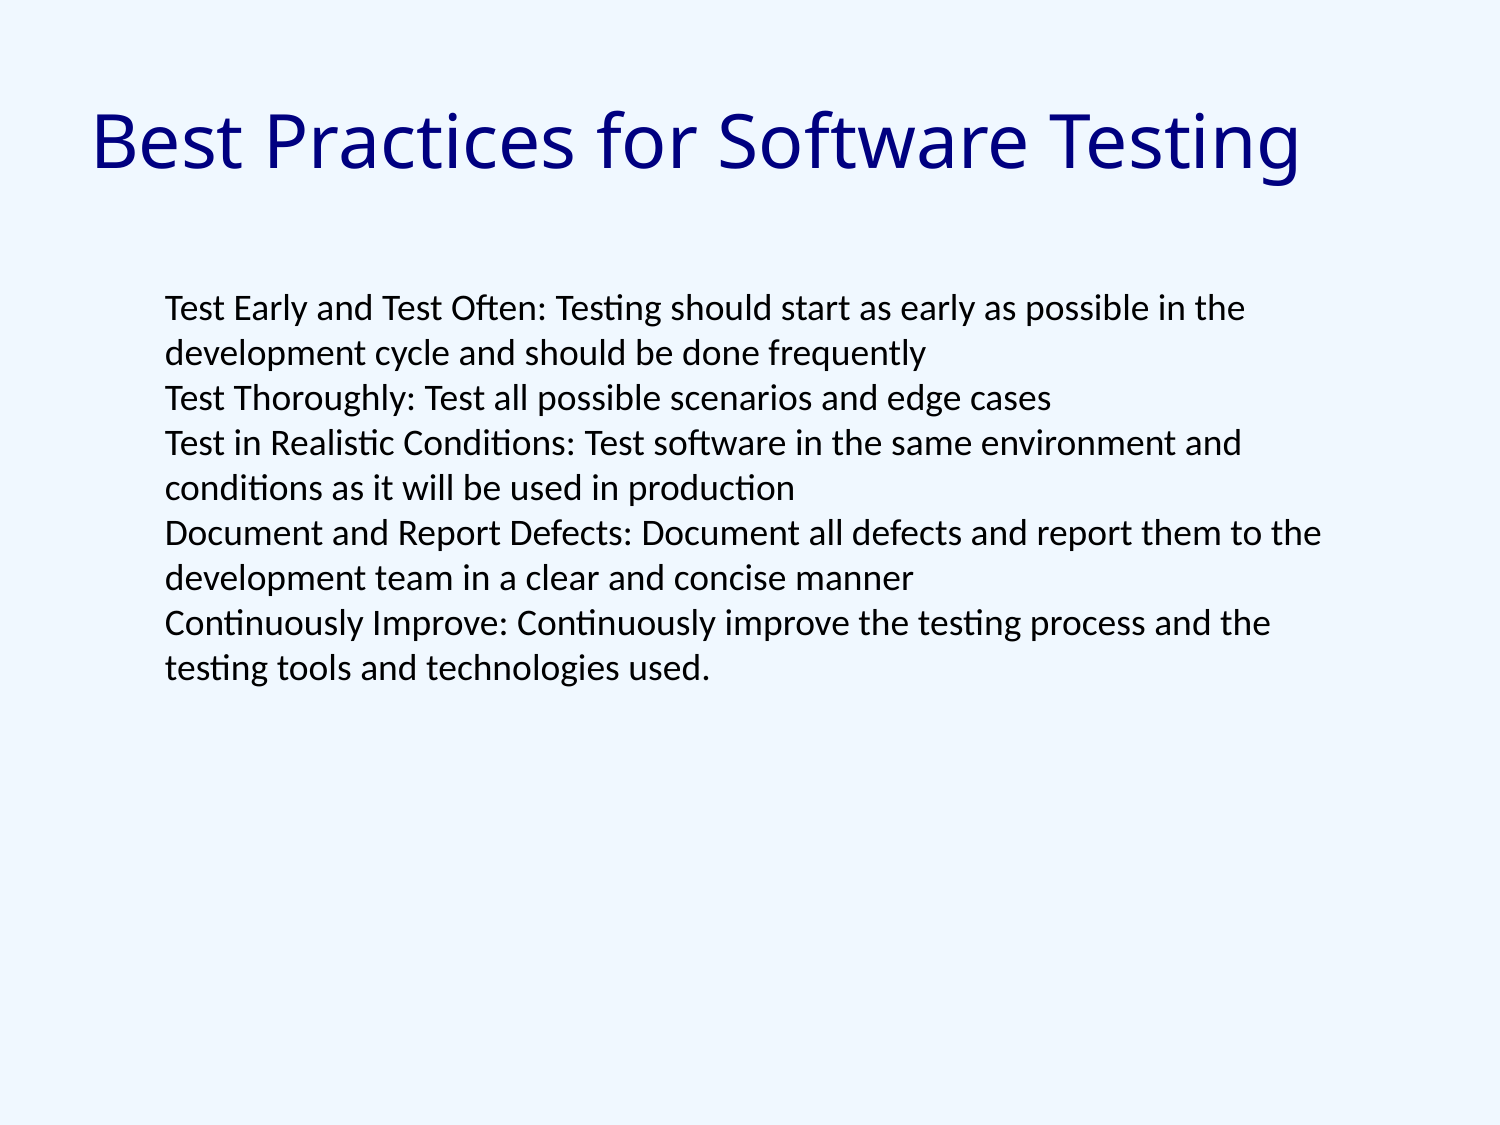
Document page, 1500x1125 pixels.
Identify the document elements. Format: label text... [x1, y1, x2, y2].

title Best Practices for Software Testing [75, 45, 1425, 233]
text_box Test Early and Test Often: Testing should start as early as possible in the development cycle and should be done frequently Test Thoroughly: Test all possible scenarios and edge cases Test in Realistic Conditions: Test software in the same environment and conditions as it will be used in production Document and Report Defects: Document all defects and report them to the development team in a clear and concise manner Continuously Improve: Continuously improve the testing process and the testing tools and technologies used. [149, 224, 1350, 695]
